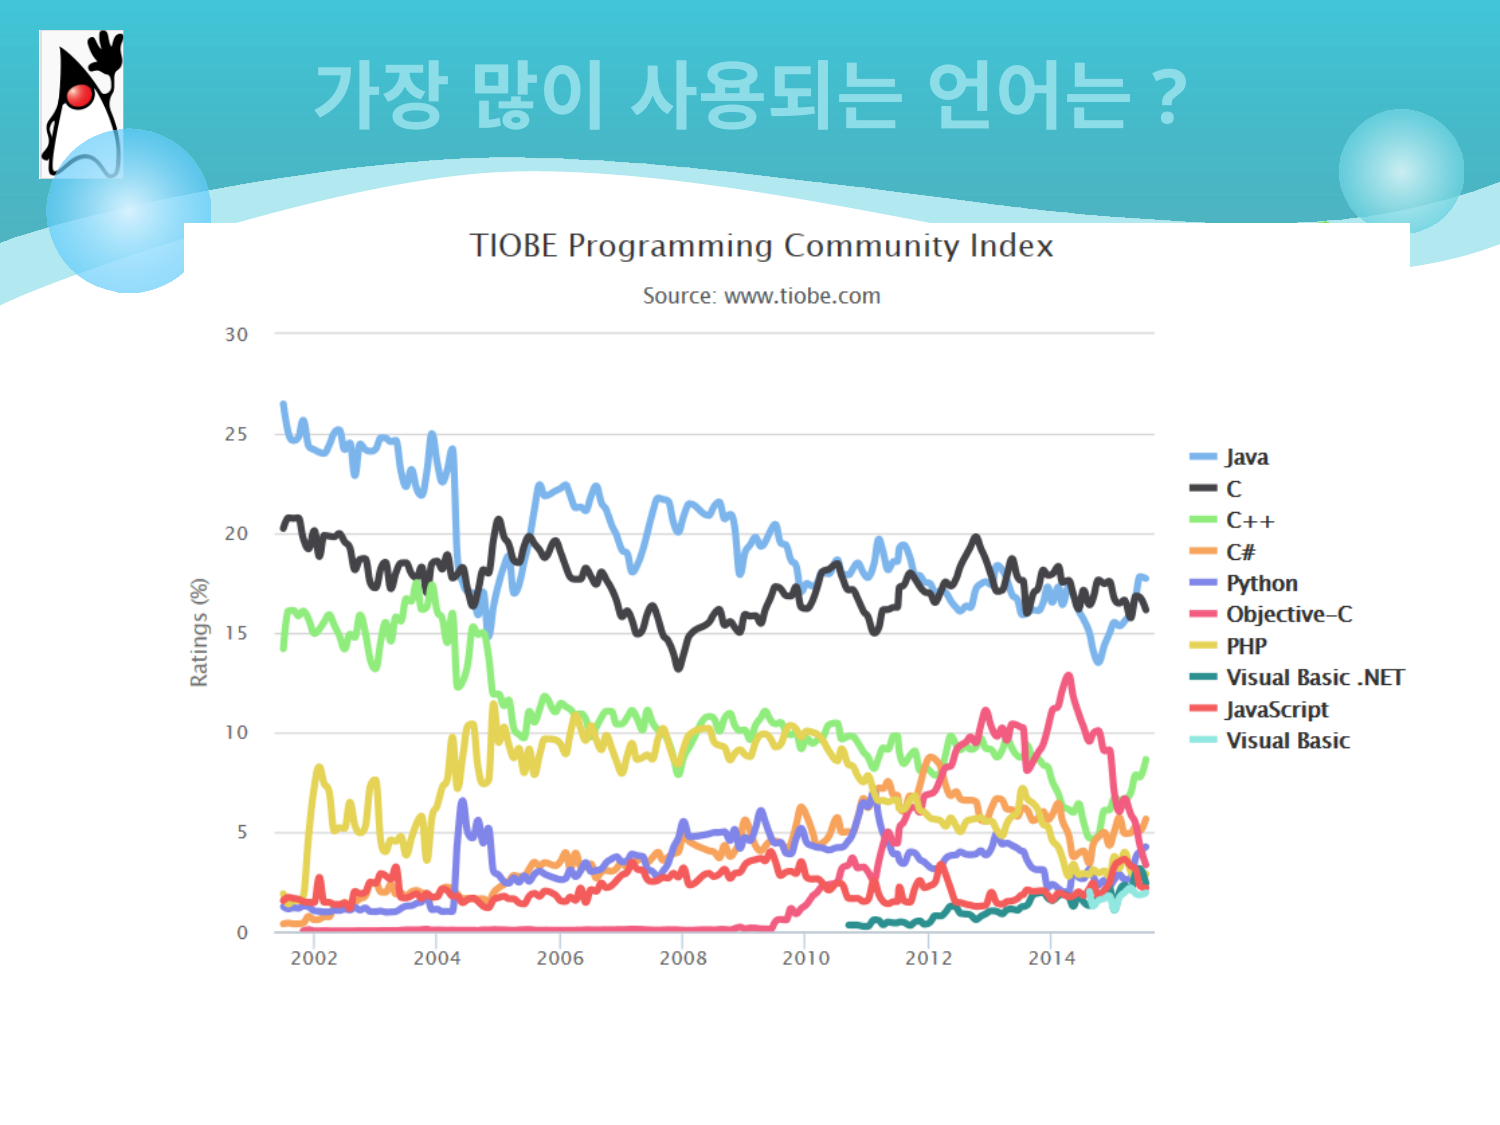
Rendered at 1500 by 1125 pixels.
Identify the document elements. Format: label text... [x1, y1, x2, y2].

title 가장 많이 사용되는 언어는? [75, 0, 1425, 188]
picture [184, 223, 1410, 982]
picture [39, 30, 75, 179]
